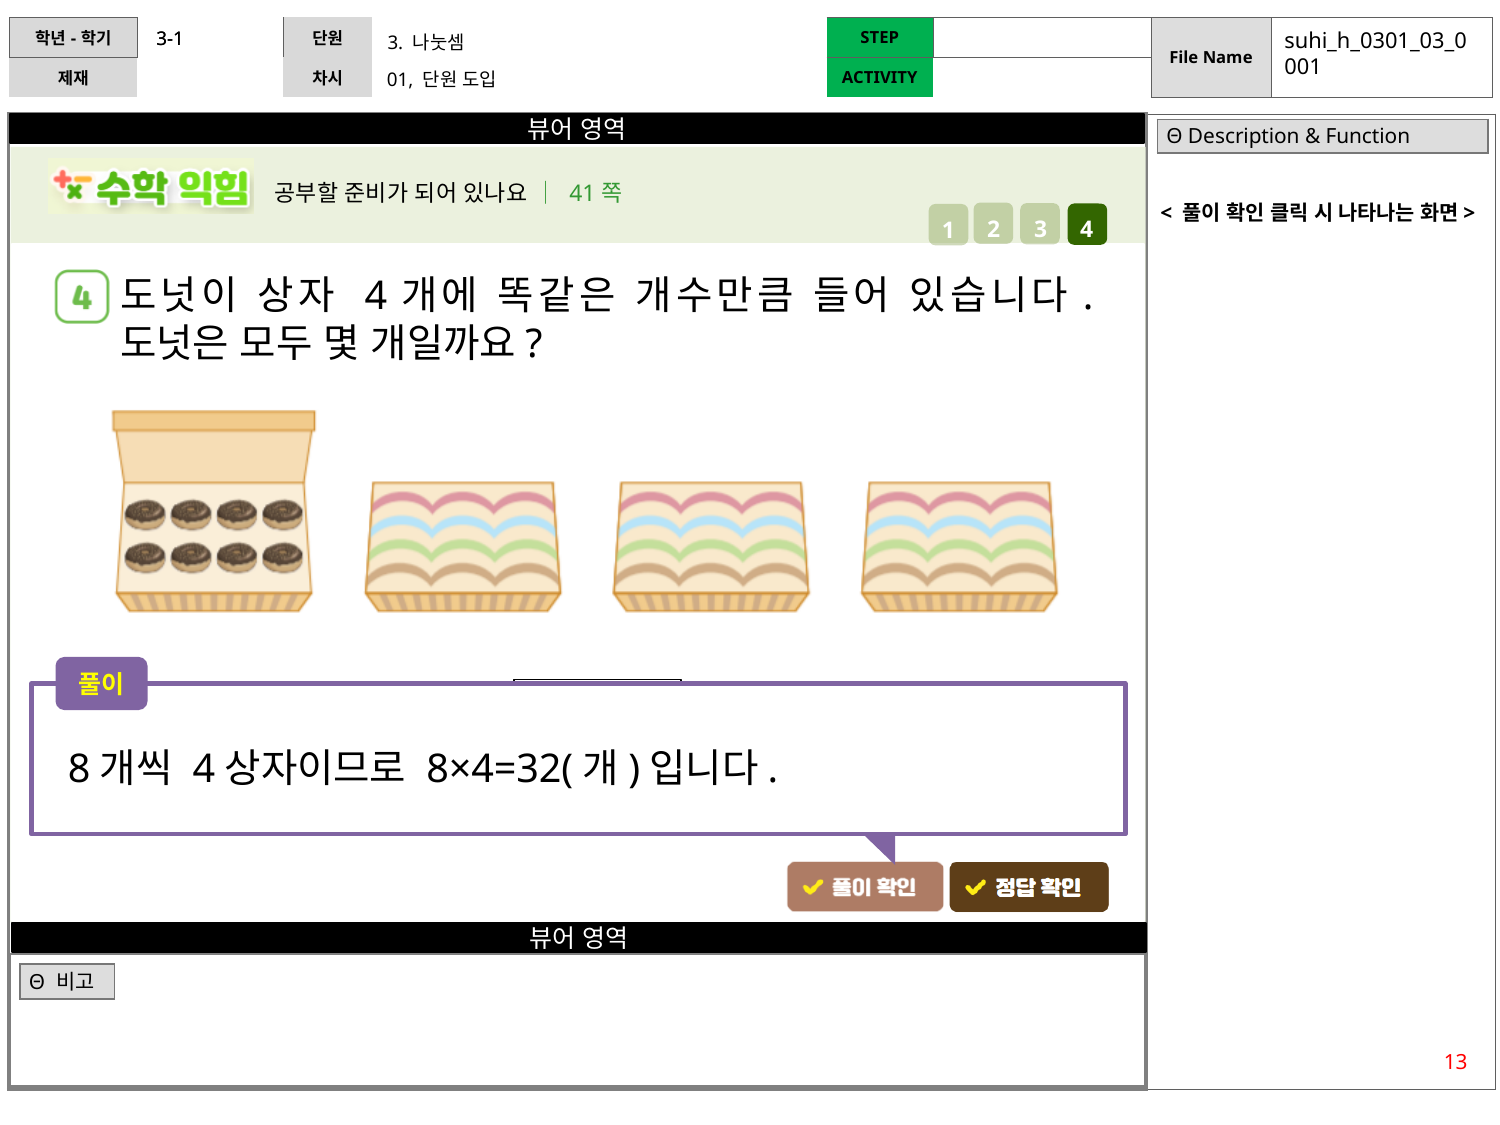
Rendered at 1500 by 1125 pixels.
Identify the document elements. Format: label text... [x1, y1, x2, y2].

table_header Θ Description & Function [1158, 120, 1487, 152]
text_box 공부할 준비가 되어 있나요 │ 41쪽 [259, 171, 808, 214]
text_box 3 [1020, 193, 1065, 250]
text_box 도넛이 상자 4개에 똑같은 개수만큼 들어 있습니다. 도넛은 모두 몇 개일까요? [105, 263, 1109, 373]
text_box < 풀이 확인 클릭 시 나타나는 화면> [1145, 160, 1500, 295]
text_box 01, 단원 도입 [372, 60, 821, 96]
text_box 3. 나눗셈 [372, 23, 828, 48]
picture [75, 379, 1116, 650]
text_box 3-1 [141, 18, 284, 55]
text_box suhi_h_0301_03_0001 [1269, 19, 1489, 87]
picture [948, 866, 1111, 913]
picture [48, 158, 254, 214]
picture [784, 866, 944, 913]
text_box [31, 656, 1126, 866]
text_box 1 [927, 194, 977, 251]
text_box 2 [972, 193, 1020, 250]
picture [50, 266, 113, 327]
text_box 4 [1065, 193, 1113, 250]
